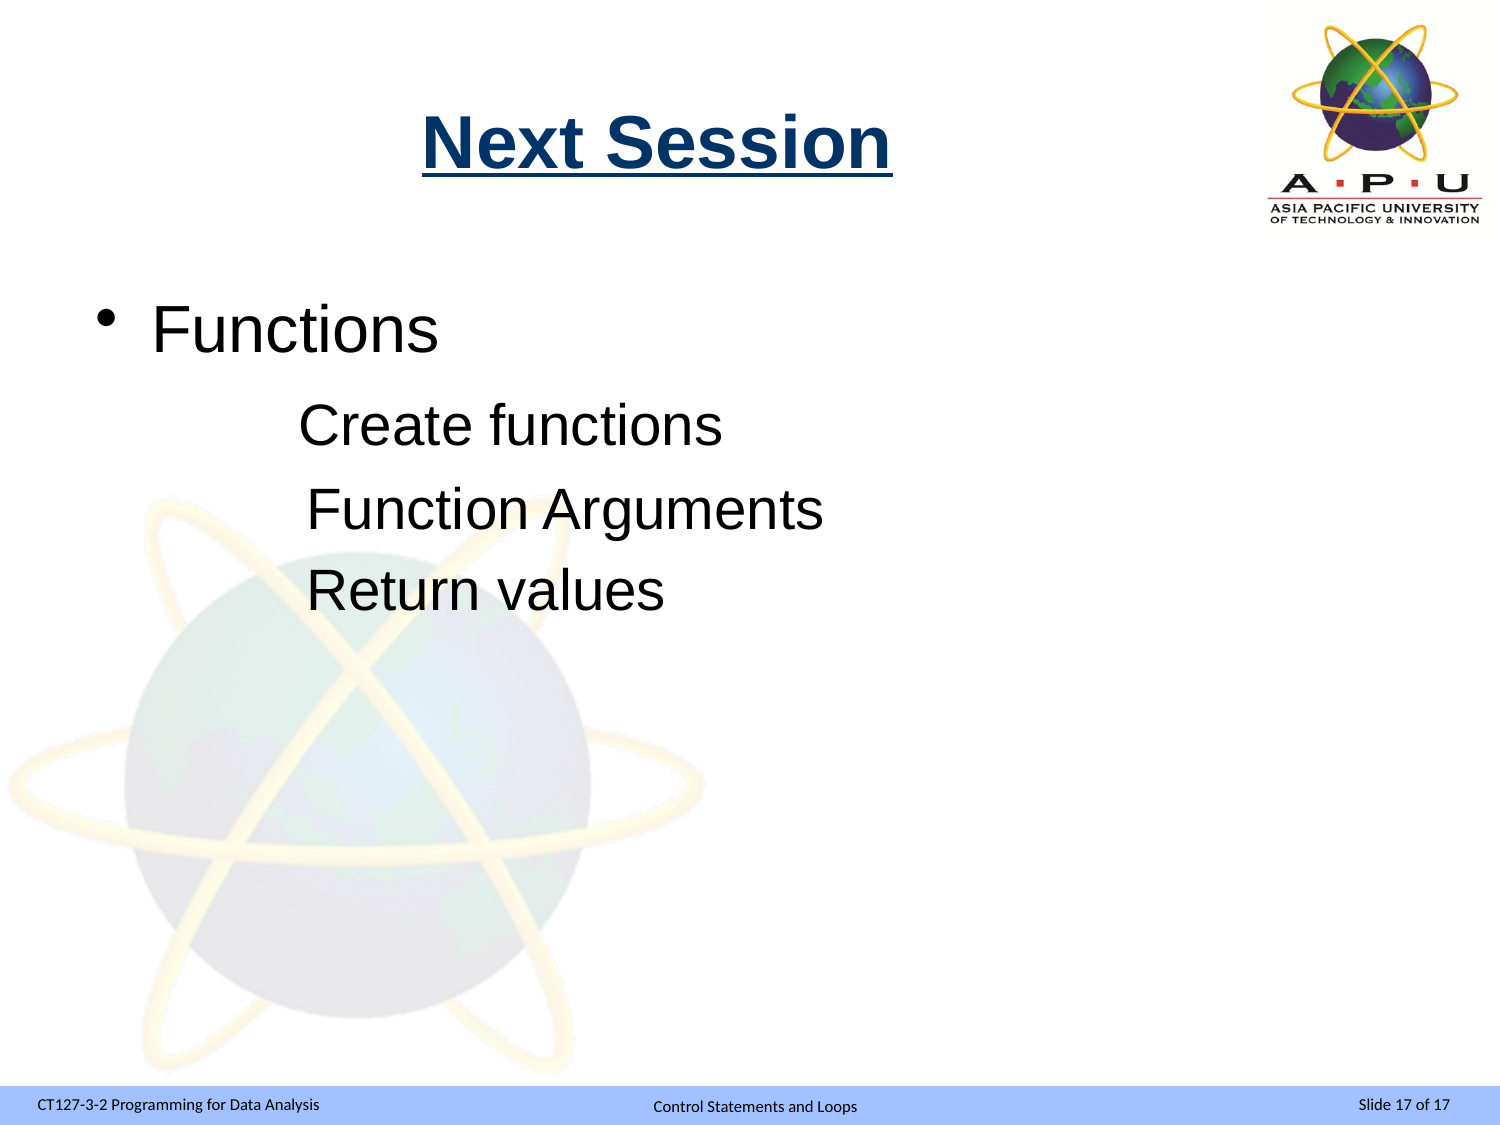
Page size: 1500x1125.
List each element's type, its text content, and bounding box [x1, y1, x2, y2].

picture [1251, 0, 1500, 249]
title Next Session [404, 37, 911, 241]
list Functions Create functions Function Arguments Return values [79, 278, 1430, 1021]
